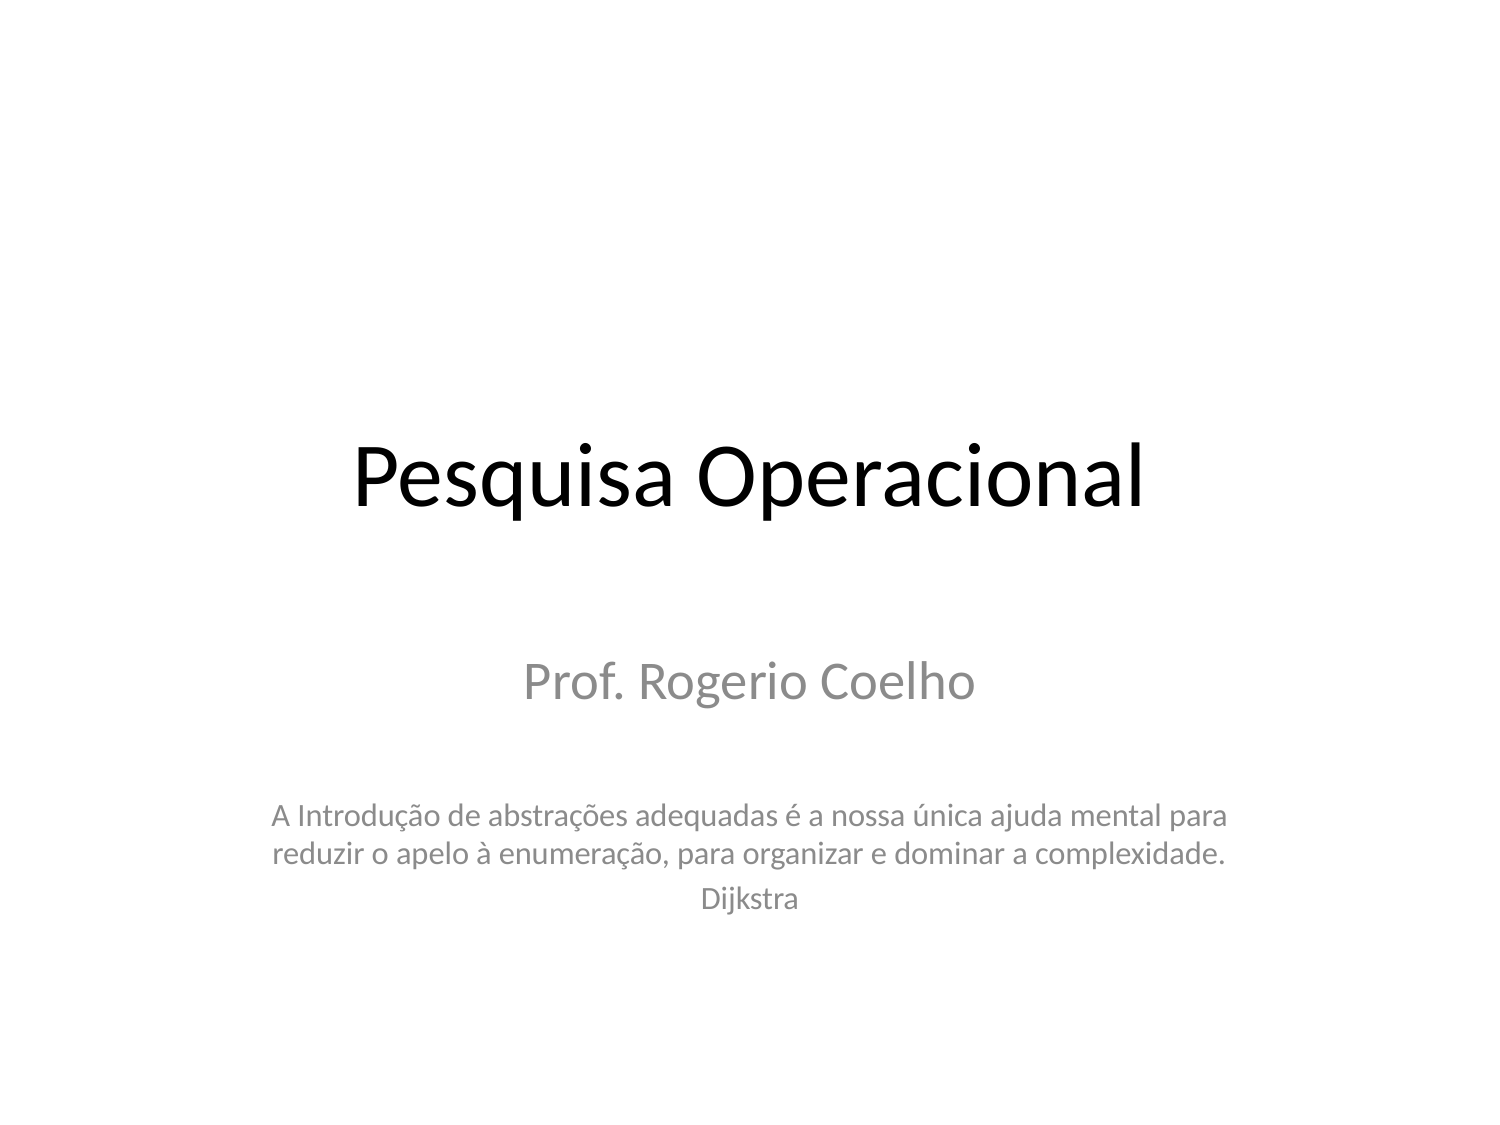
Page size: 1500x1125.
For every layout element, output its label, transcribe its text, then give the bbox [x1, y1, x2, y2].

title Pesquisa Operacional [112, 349, 1388, 591]
subtitle Prof. Rogerio Coelho A Introdução de abstrações adequadas é a nossa única ajuda mental para reduzir o apelo à enumeração, para organizar e dominar a complexidade. Dijkstra [225, 637, 1275, 925]
